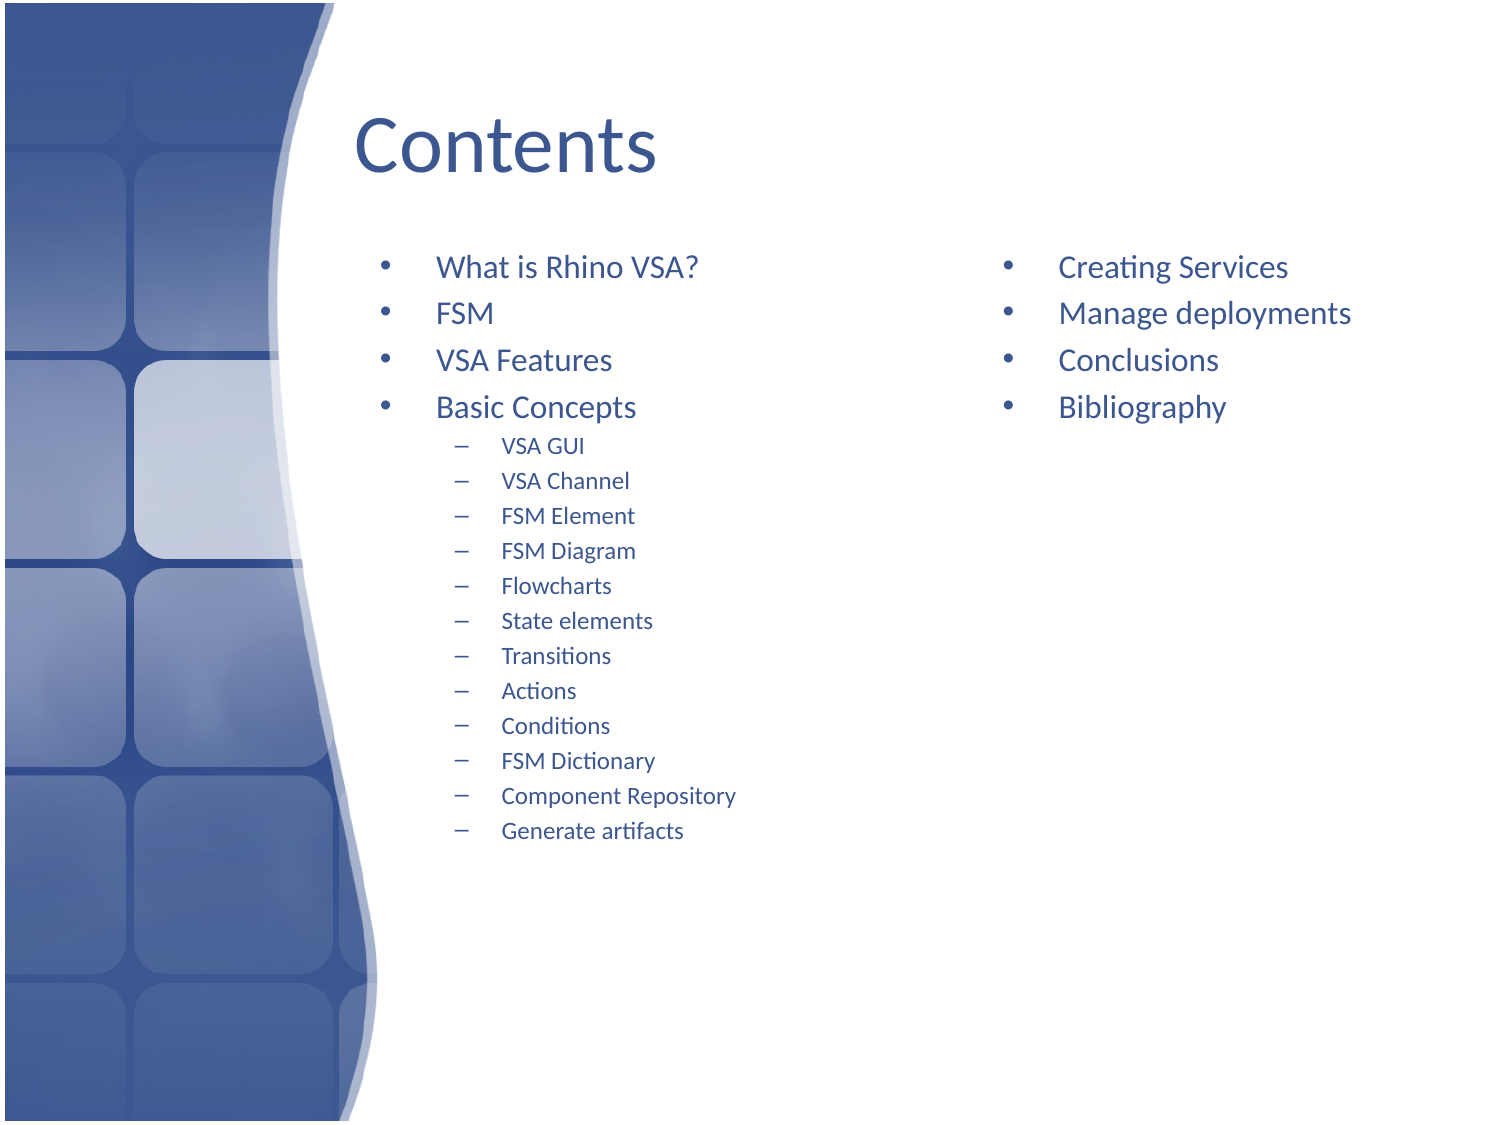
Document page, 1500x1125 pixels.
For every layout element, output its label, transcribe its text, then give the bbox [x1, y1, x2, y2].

text_box Creating Services Manage deployments Conclusions Bibliography [987, 237, 1461, 1063]
picture [0, 0, 1500, 1125]
title Contents [339, 44, 1426, 233]
list What is Rhino VSA? FSM VSA Features Basic Concepts VSA GUI VSA Channel FSM Element FSM Diagram Flowcharts State elements Transitions Actions Conditions FSM Dictionary Component Repository Generate artifacts [364, 237, 838, 1063]
